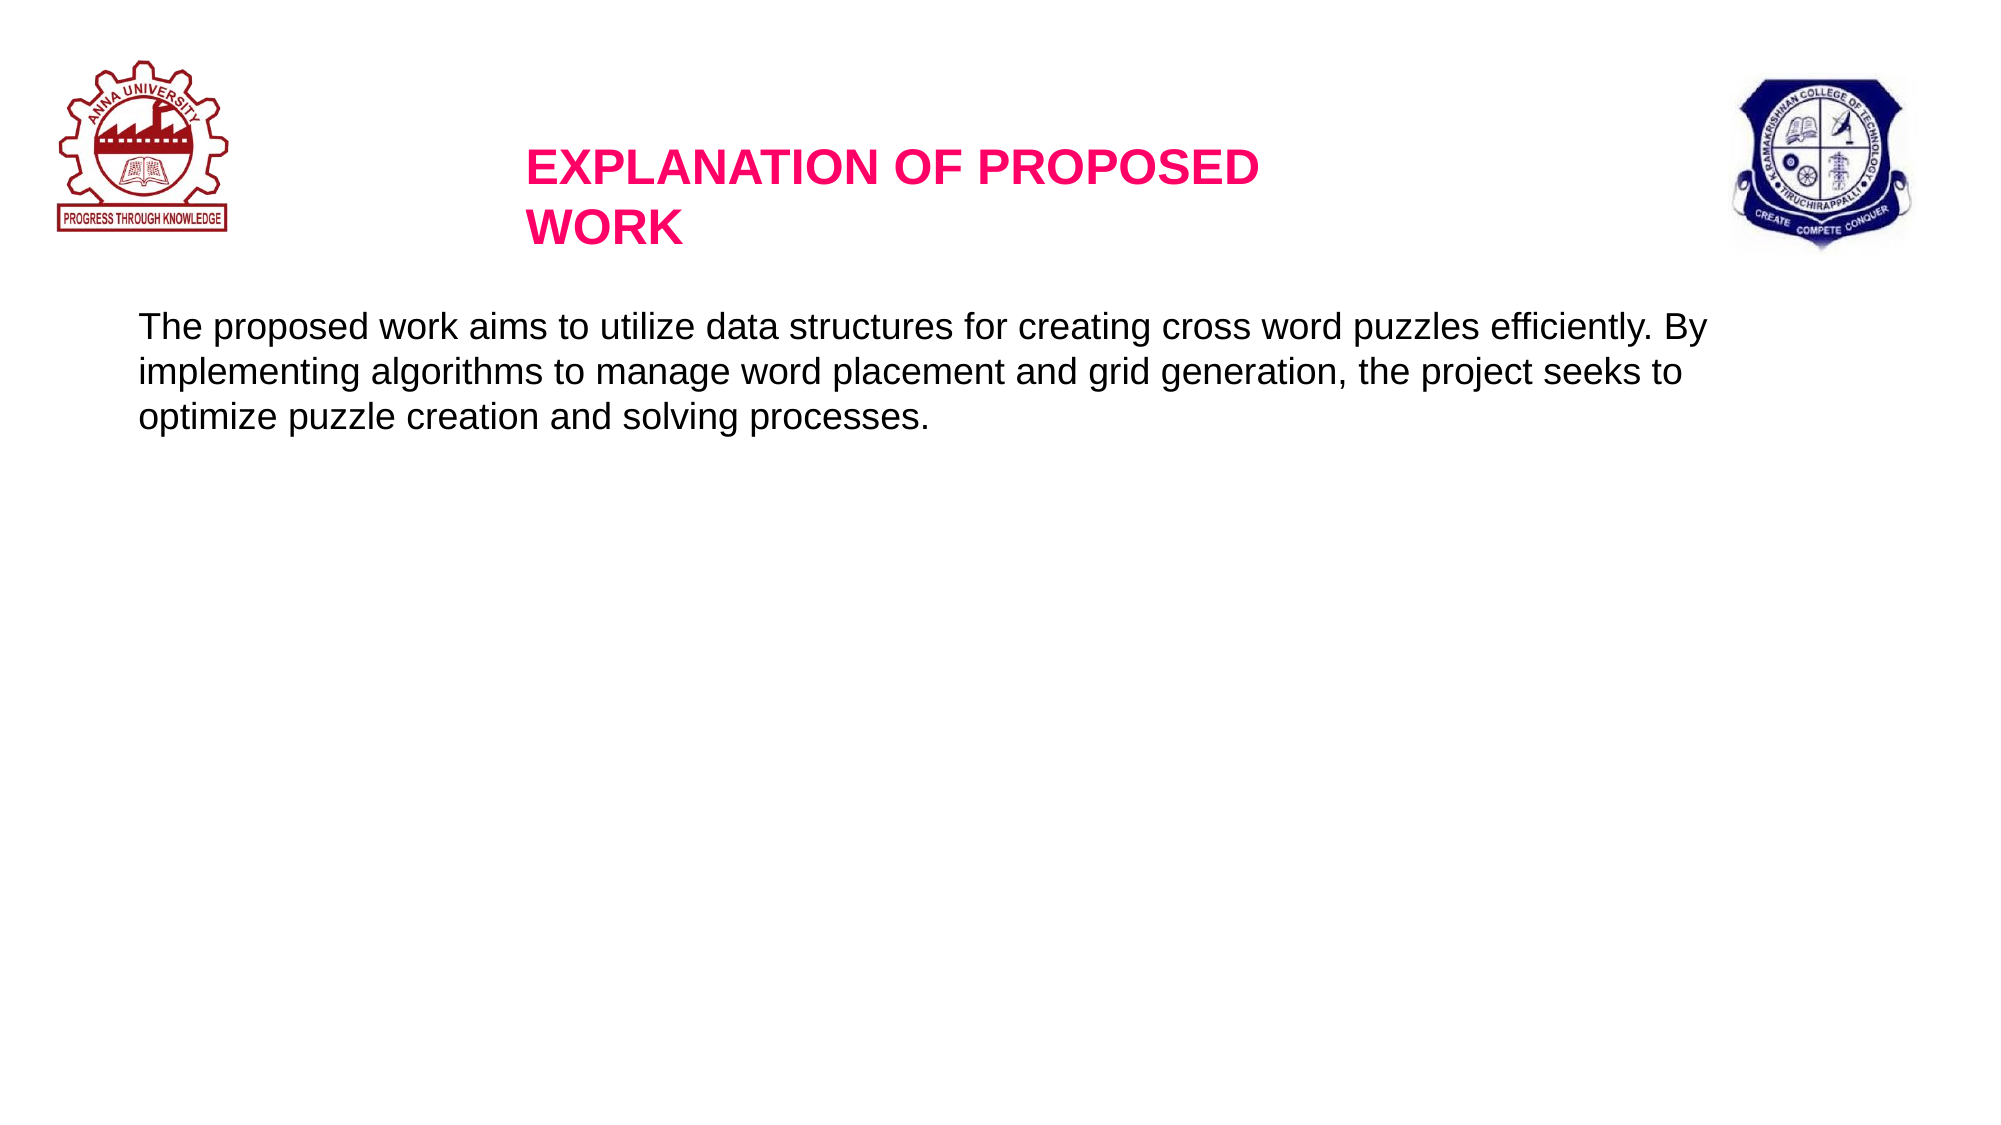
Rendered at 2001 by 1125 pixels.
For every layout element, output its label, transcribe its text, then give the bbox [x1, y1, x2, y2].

title EXPLANATION OF PROPOSED WORK [523, 131, 1434, 294]
picture [1727, 73, 1918, 255]
text_box The proposed work aims to utilize data structures for creating cross word puzzles efficiently. By implementing algorithms to manage word placement and grid generation, the project seeks to optimize puzzle creation and solving processes. [123, 294, 1845, 445]
picture [55, 60, 230, 232]
